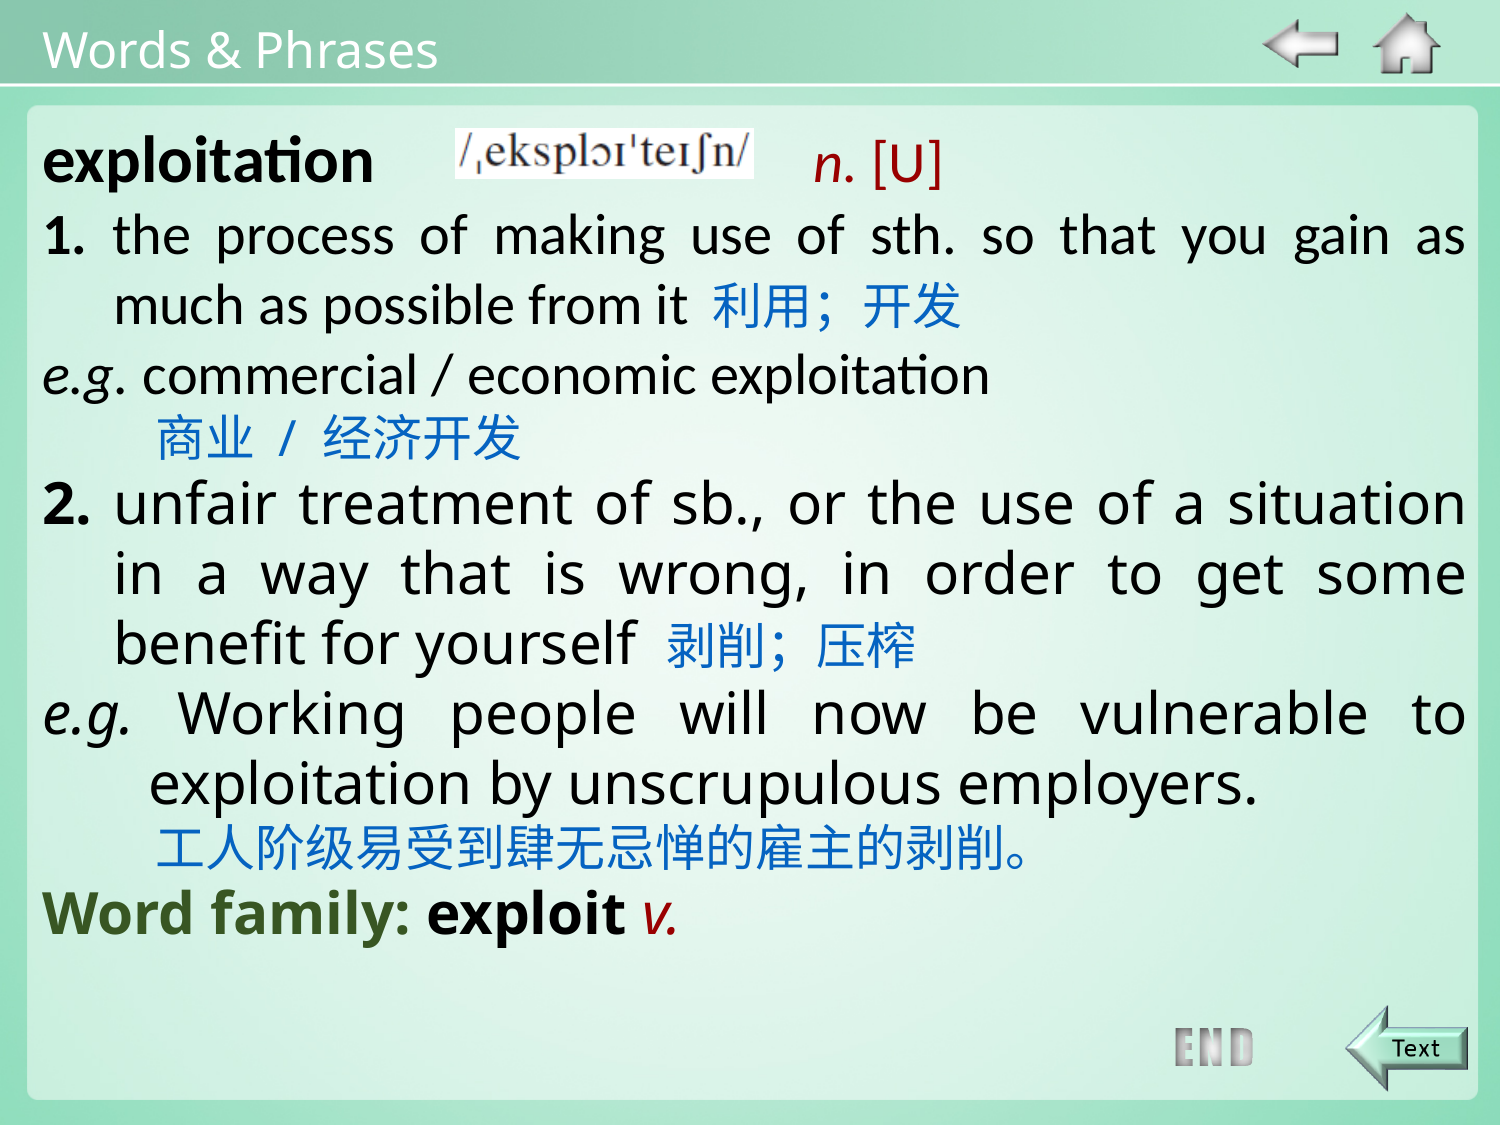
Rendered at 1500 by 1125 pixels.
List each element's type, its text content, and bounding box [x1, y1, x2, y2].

picture [0, 0, 1500, 1125]
text_box Words & Phrases [27, 11, 582, 87]
list exploitation n. [U] 1. the process of making use of sth. so that you gain as much as possible from it 利用；开发 e.g. commercial / economic exploitation 商业 / 经济开发 2. unfair treatment of sb., or the use of a situation in a way that is wrong, in order to get some benefit for yourself 剥削；压榨 e.g. Working people will now be vulnerable to exploitation by unscrupulous employers. 工人阶级易受到肆无忌惮的雇主的剥削。 Word family: exploit v. [27, 108, 1484, 1078]
